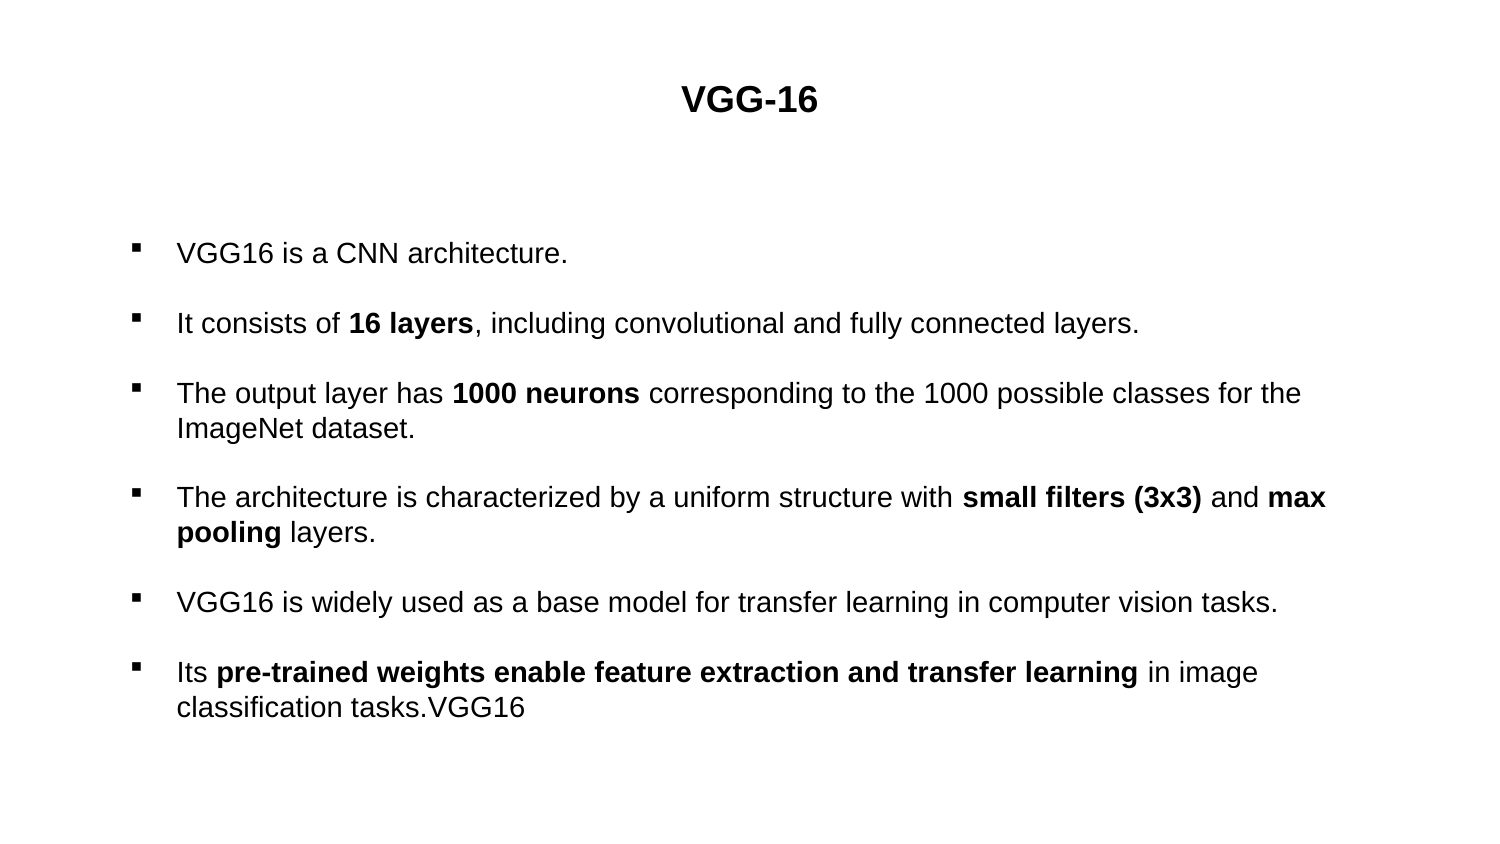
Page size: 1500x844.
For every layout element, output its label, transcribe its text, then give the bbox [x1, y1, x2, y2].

text_box VGG-16 [558, 67, 942, 128]
text_box VGG16 is a CNN architecture. It consists of 16 layers, including convolutional and fully connected layers. The output layer has 1000 neurons corresponding to the 1000 possible classes for the ImageNet dataset. The architecture is characterized by a uniform structure with small filters (3x3) and max pooling layers. VGG16 is widely used as a base model for transfer learning in computer vision tasks. Its pre-trained weights enable feature extraction and transfer learning in image classification tasks.VGG16 [115, 226, 1385, 731]
